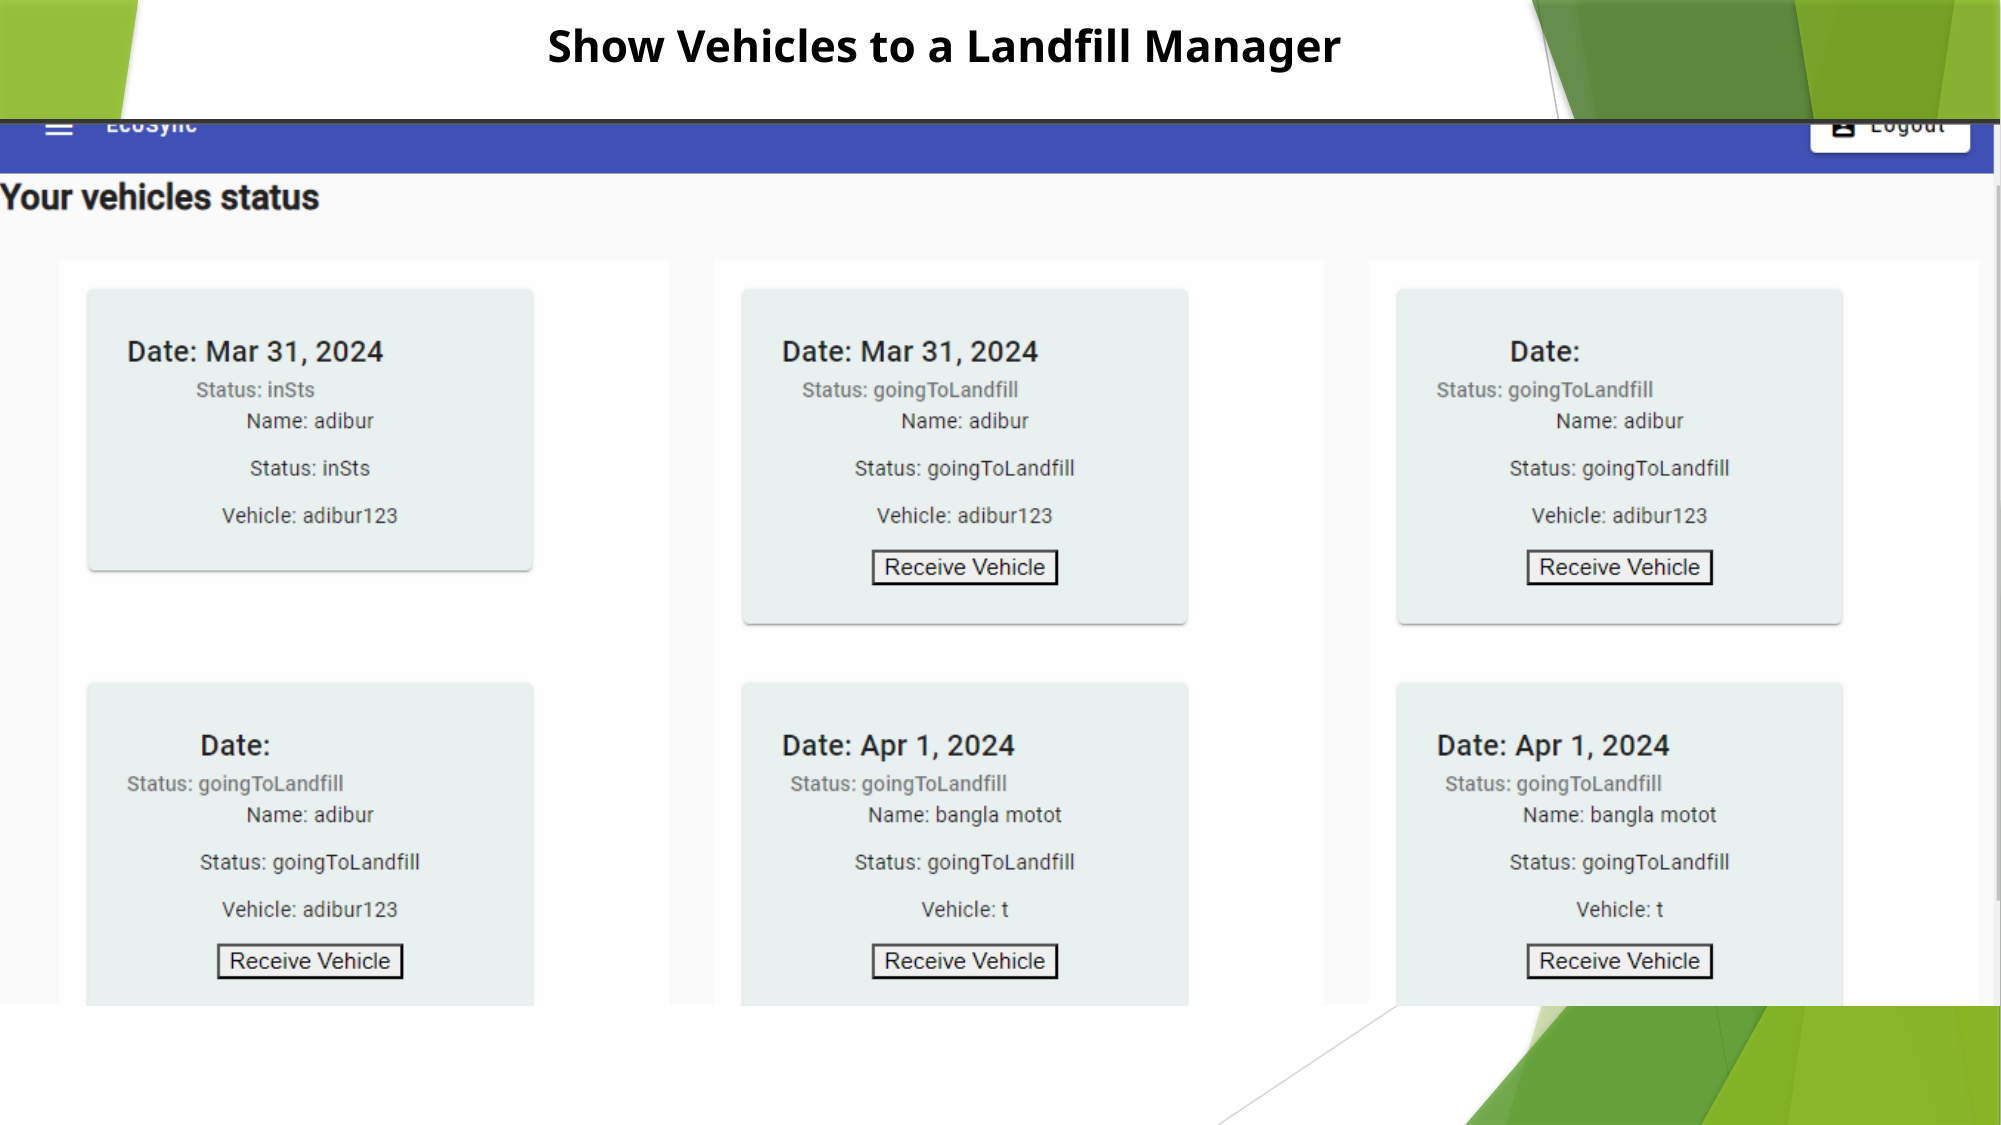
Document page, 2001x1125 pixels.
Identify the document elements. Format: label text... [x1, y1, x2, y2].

picture [0, 119, 2000, 1006]
text_box Show Vehicles to a Landfill Manager [532, 10, 1409, 118]
